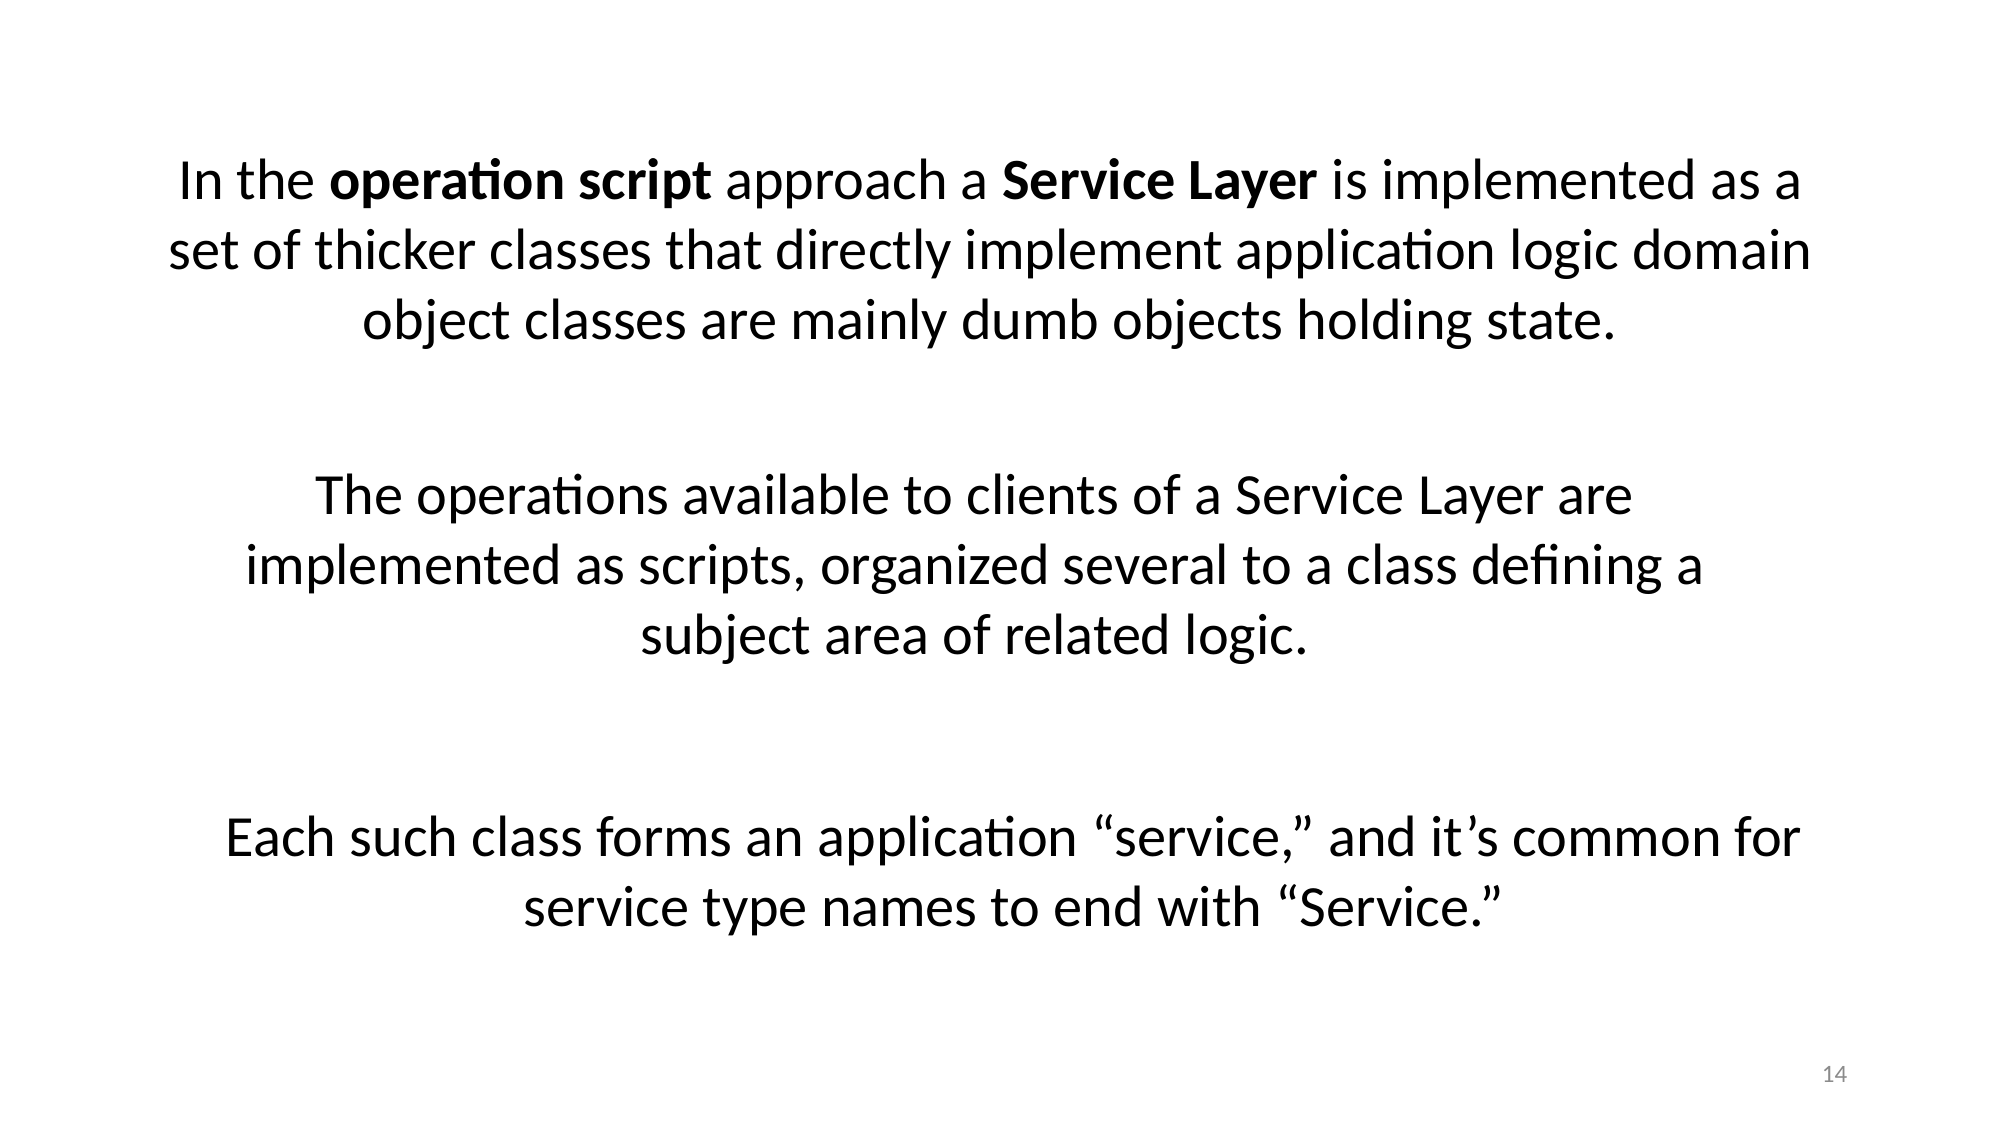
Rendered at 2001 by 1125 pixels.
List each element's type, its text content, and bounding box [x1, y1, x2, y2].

text_box The operations available to clients of a Service Layer are implemented as scripts, organized several to a class defining a subject area of related logic. [166, 448, 1784, 674]
slide_number 14 [1412, 1042, 1863, 1103]
text_box Each such class forms an application “service,” and it’s common for service type names to end with “Service.” [185, 790, 1844, 946]
text_box In the operation script approach a Service Layer is implemented as a set of thicker classes that directly implement application logic domain object classes are mainly dumb objects holding state. [137, 133, 1844, 359]
